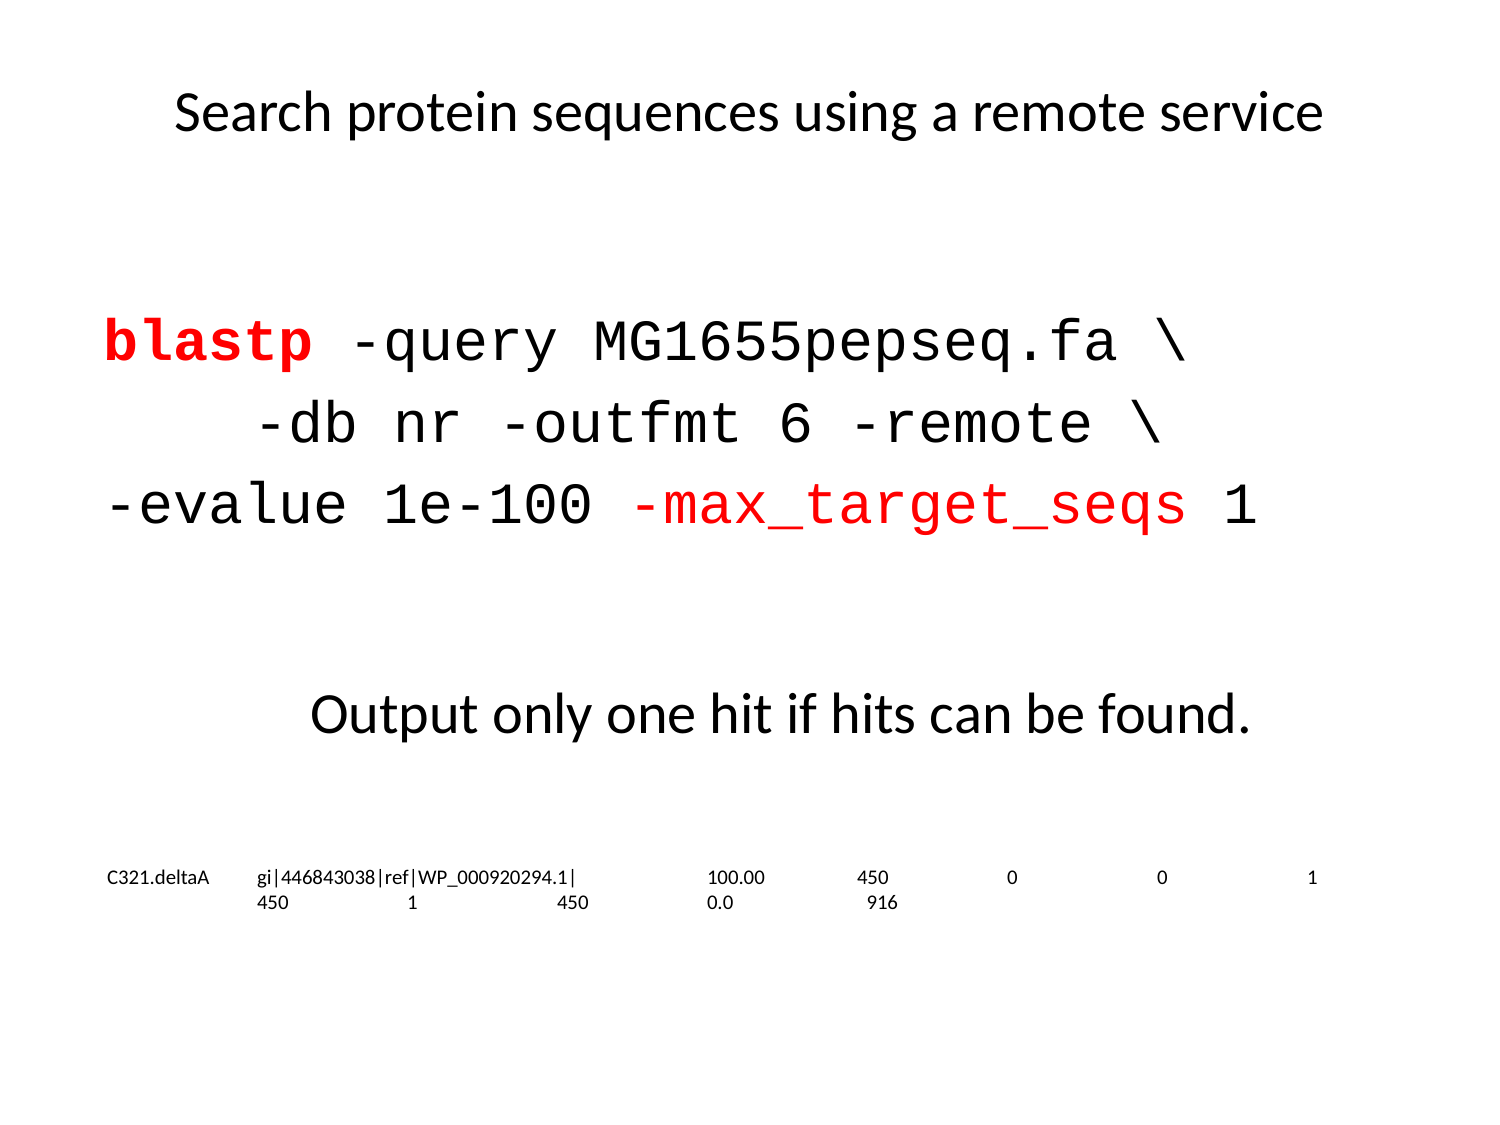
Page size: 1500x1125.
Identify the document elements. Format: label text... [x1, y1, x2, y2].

list blastp -query MG1655pepseq.fa \ -db nr -outfmt 6 -remote \ -evalue 1e-100 -max_target_seqs 1 [88, 294, 1435, 545]
text_box C321.deltaA gi|446843038|ref|WP_000920294.1| 100.00 450 0 0 1 450 1 450 0.0 916 [92, 856, 1435, 921]
title Search protein sequences using a remote service [75, 45, 1425, 172]
text_box Output only one hit if hits can be found. [295, 667, 1268, 753]
